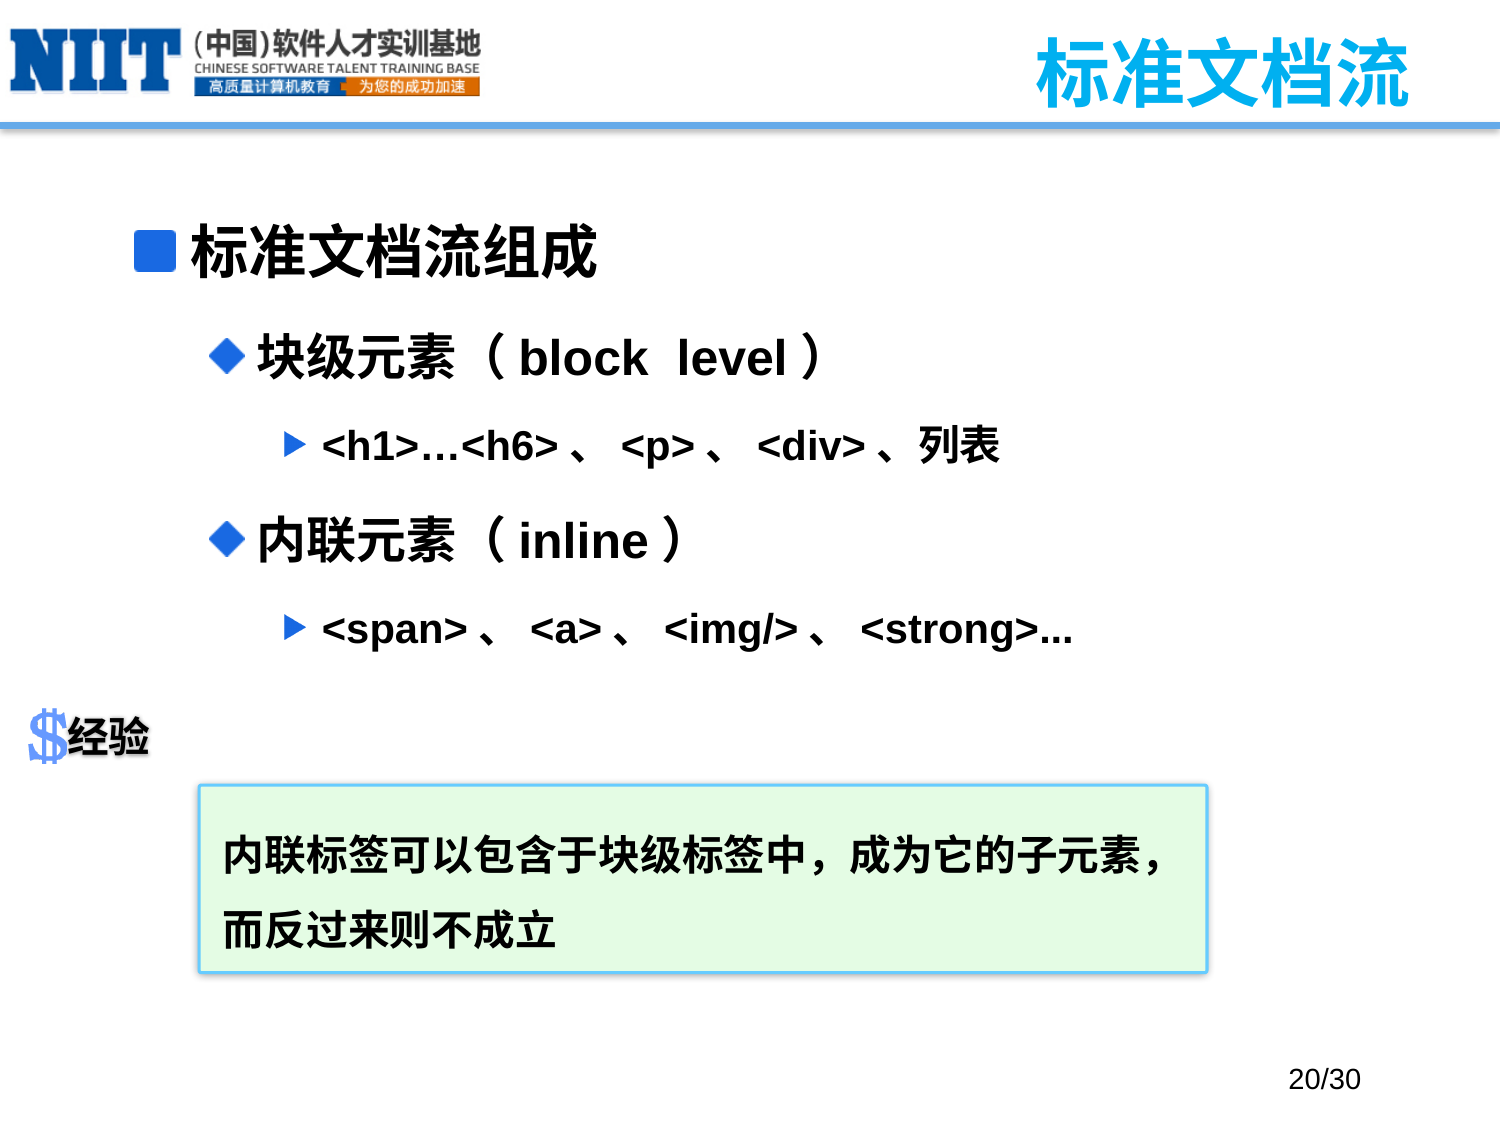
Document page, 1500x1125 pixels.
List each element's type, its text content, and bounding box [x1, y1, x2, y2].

picture [5, 23, 488, 102]
picture [209, 338, 245, 374]
text_box 标准文档流组成 块级元素（block level） <h1>…<h6>、<p>、<div>、列表 内联元素（inline） <span>、<a>、<img/>、<strong>... [119, 208, 1470, 727]
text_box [28, 702, 167, 769]
picture [284, 431, 306, 457]
picture [209, 521, 245, 557]
picture [134, 230, 176, 272]
picture [284, 614, 306, 640]
title 标准文档流 [488, 19, 1425, 138]
text_box 内联标签可以包含于块级标签中，成为它的子元素，而反过来则不成立 [199, 785, 1207, 973]
slide_number /30 [1149, 1053, 1500, 1114]
